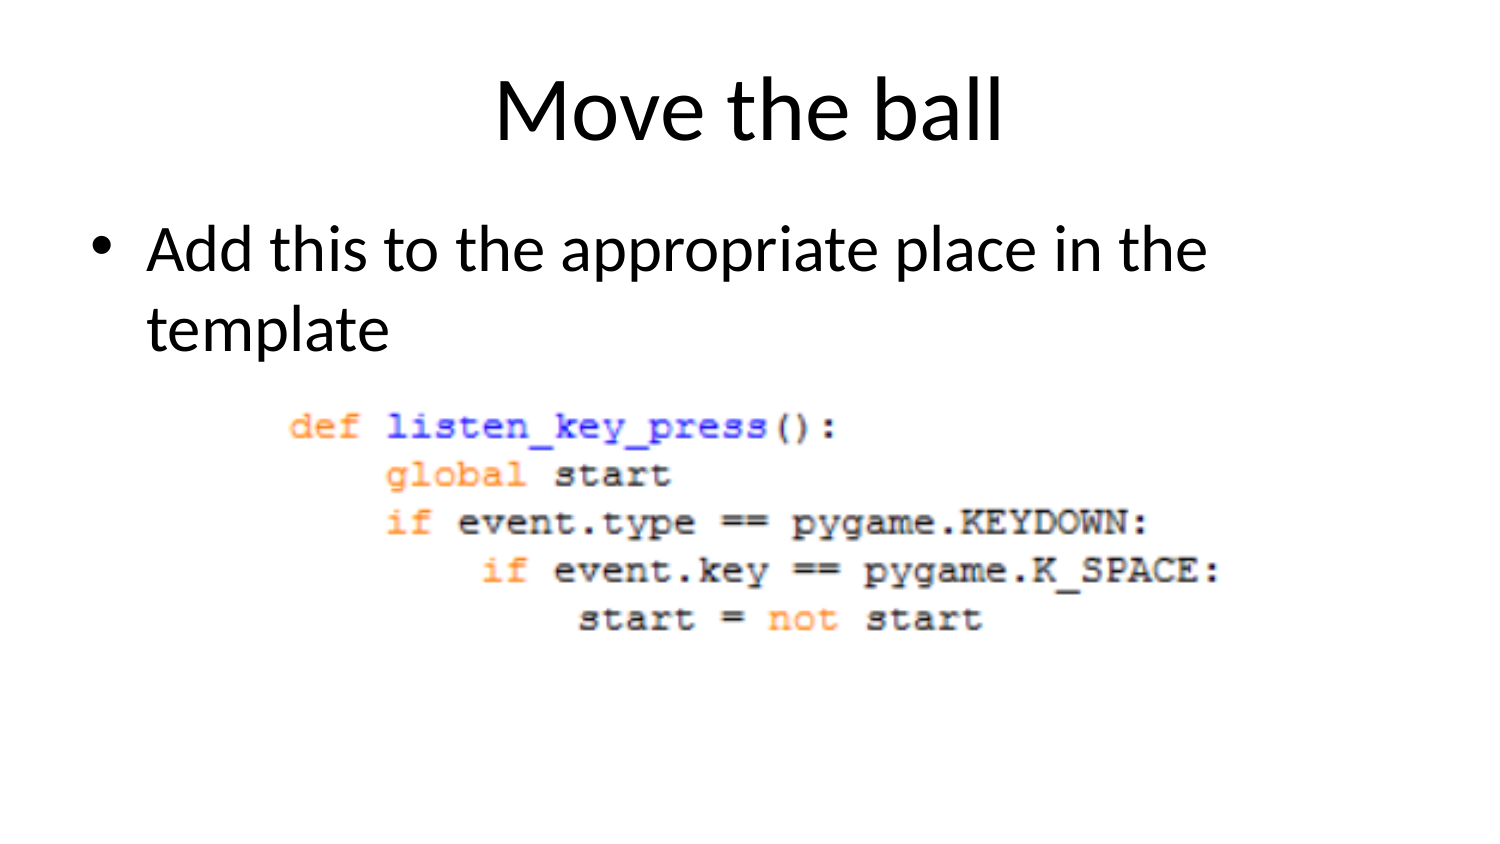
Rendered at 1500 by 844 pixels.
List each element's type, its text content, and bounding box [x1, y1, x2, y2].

picture [277, 397, 1245, 662]
title Move the ball [75, 33, 1425, 175]
list Add this to the appropriate place in the template [75, 196, 1425, 754]
